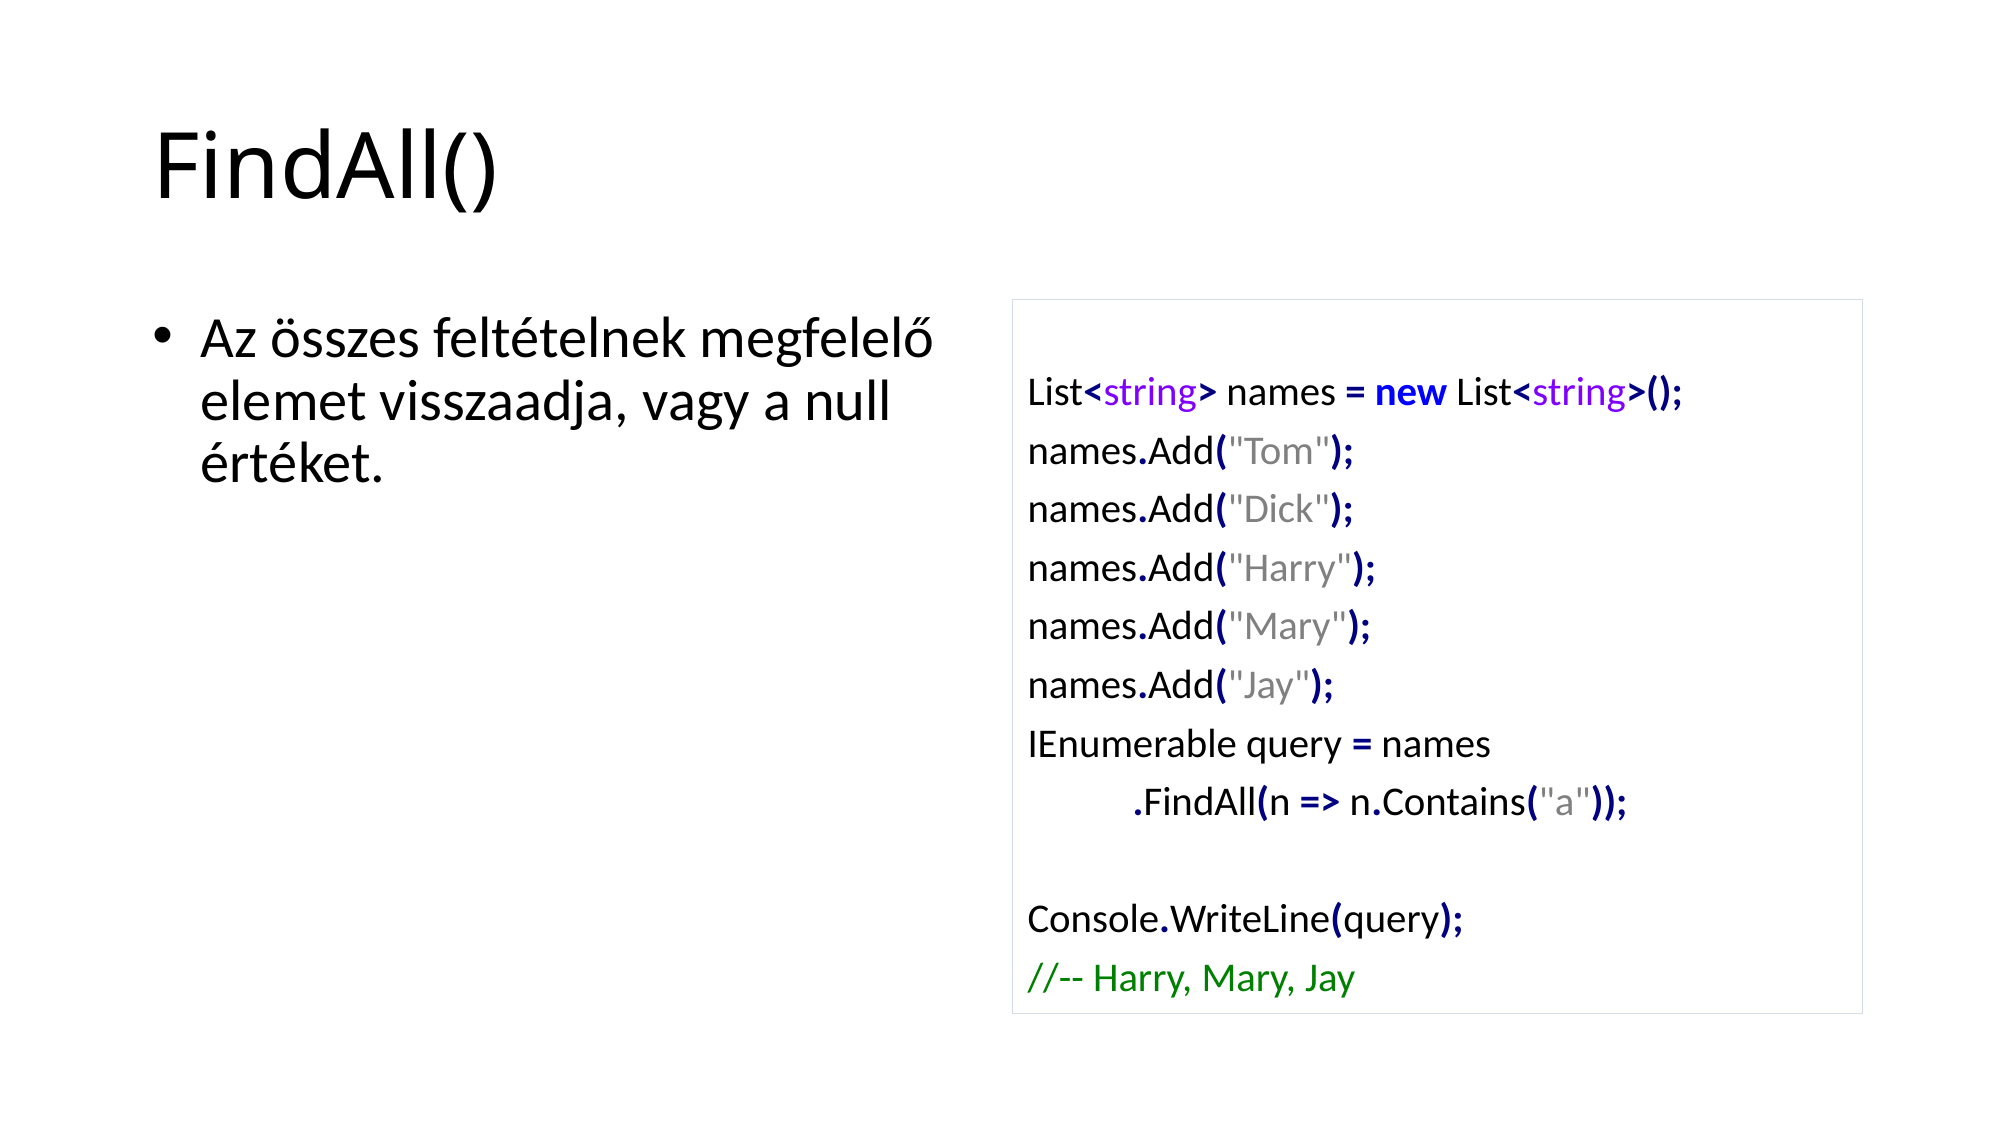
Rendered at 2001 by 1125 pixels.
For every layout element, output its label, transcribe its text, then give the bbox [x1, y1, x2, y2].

list List<string> names = new List<string>(); names.Add("Tom"); names.Add("Dick"); names.Add("Harry"); names.Add("Mary"); names.Add("Jay"); IEnumerable query = names .FindAll(n => n.Contains("a")); Console.WriteLine(query); //-- Harry, Mary, Jay [1012, 299, 1863, 1014]
list Az összes feltételnek megfelelő elemet visszaadja, vagy a null értéket. [137, 299, 988, 1014]
title FindAll() [137, 59, 1863, 278]
